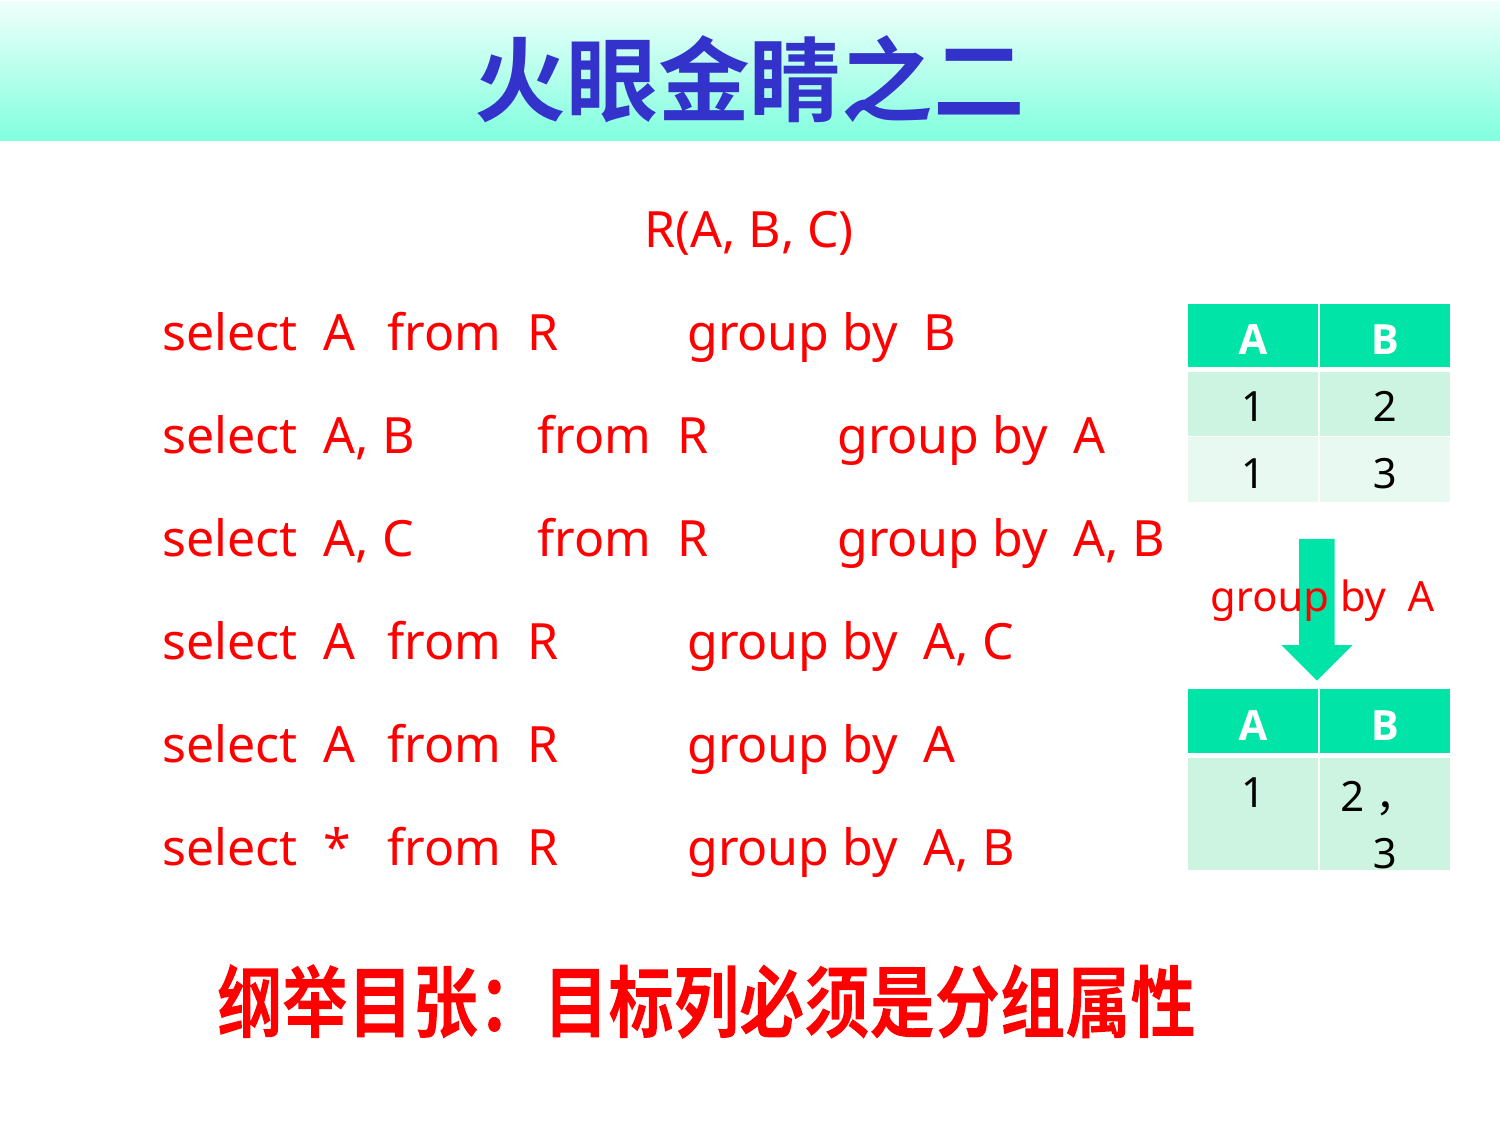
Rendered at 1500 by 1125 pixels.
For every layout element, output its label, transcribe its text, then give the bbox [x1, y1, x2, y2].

text_box group by A [1195, 562, 1449, 628]
table_cell 1 [1188, 372, 1318, 436]
text_box [1281, 628, 1353, 681]
text_box R(A, B, C) select A from R group by B select A, B from R group by A select A, C from R group by A, B select A from R group by A, C select A from R group by A select * from R group by A, B [147, 172, 1365, 883]
table_header B [1320, 304, 1450, 367]
table_cell 3 [1320, 437, 1450, 502]
table_header B [1320, 689, 1450, 753]
table_header A [1188, 304, 1318, 367]
text_box [1299, 538, 1335, 562]
table_header A [1188, 689, 1318, 753]
table_cell 2，3 [1320, 758, 1450, 870]
table_cell 1 [1188, 437, 1318, 502]
table_cell 1 [1188, 758, 1318, 870]
title 火眼金睛之二 [0, 1, 1500, 141]
table_cell 2 [1320, 372, 1450, 436]
